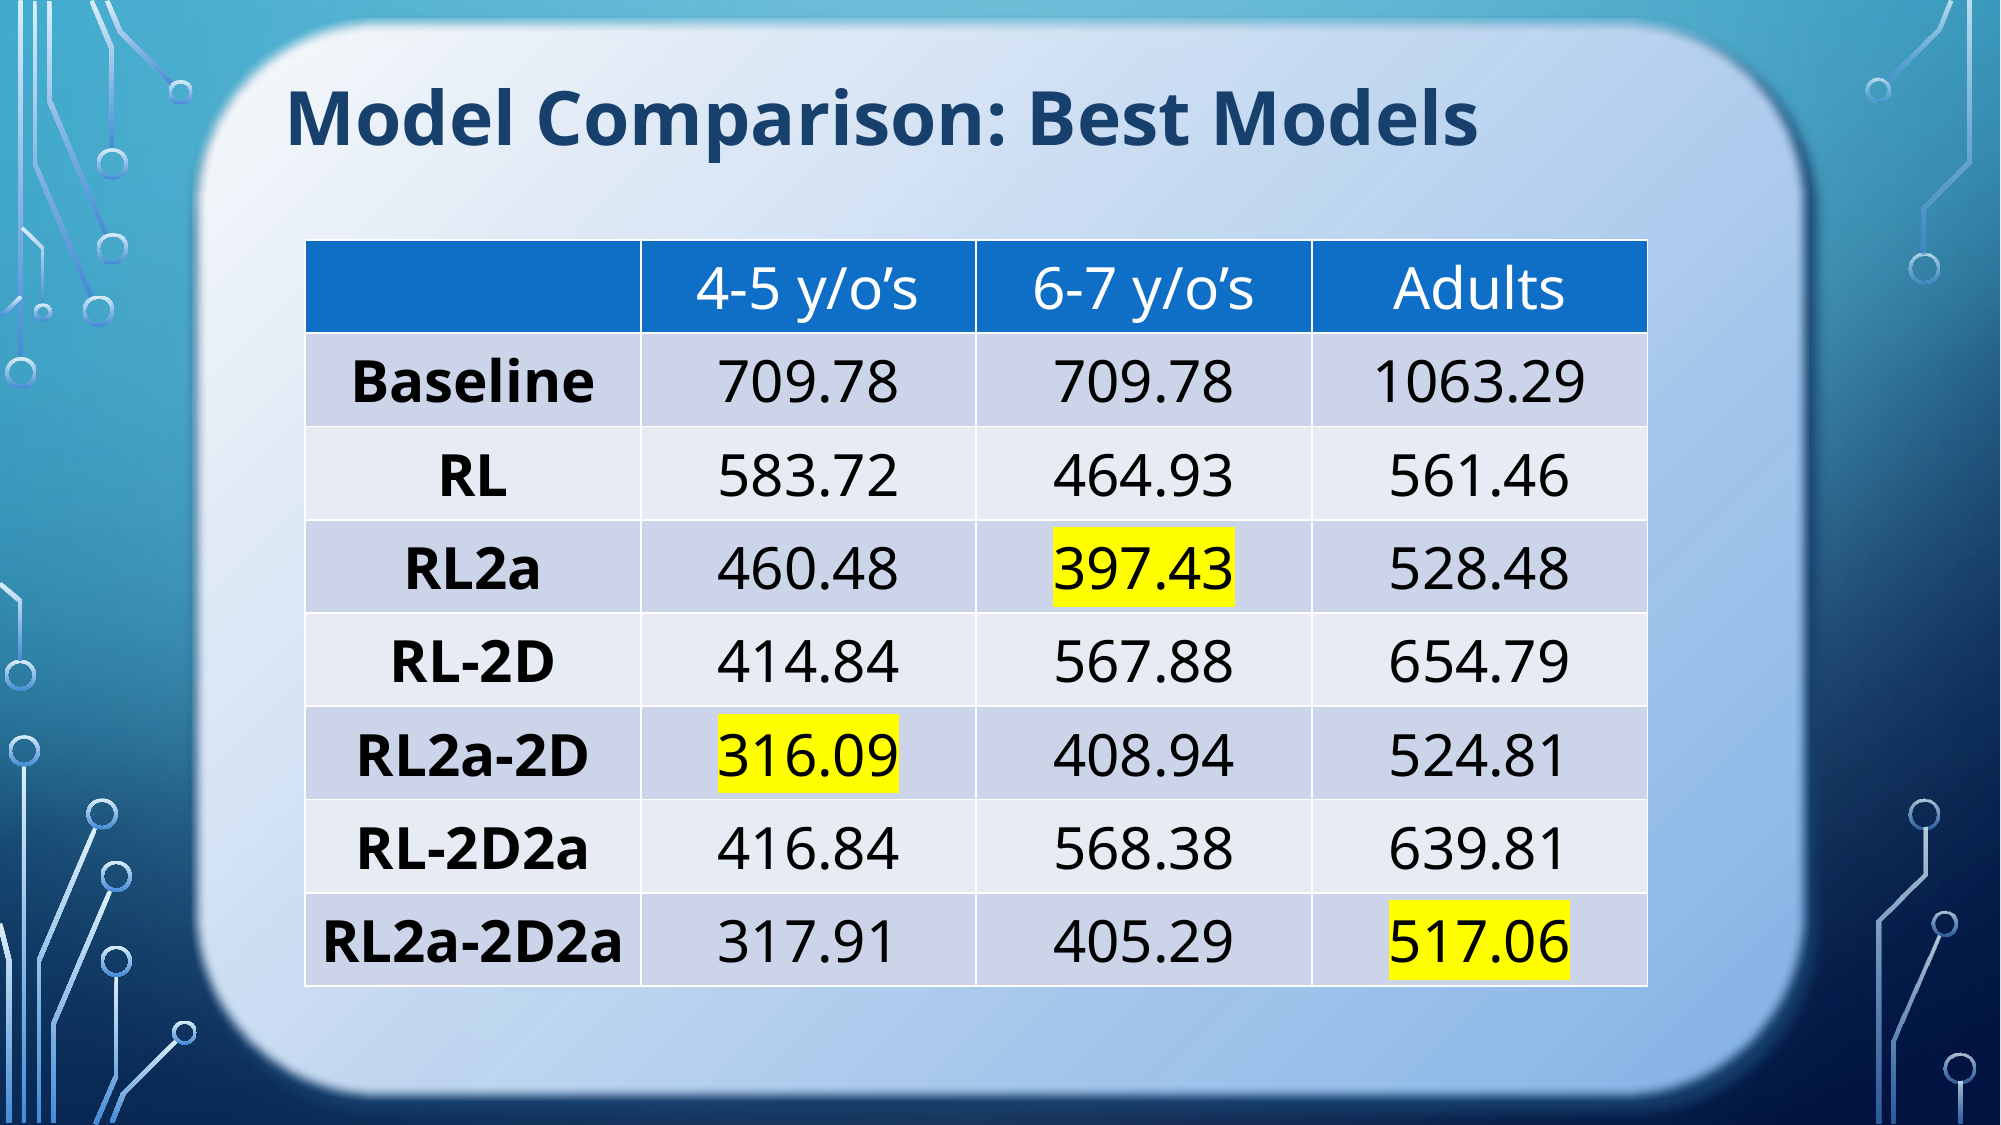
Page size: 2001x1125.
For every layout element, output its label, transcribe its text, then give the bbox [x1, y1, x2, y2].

text_box [282, 32, 1720, 63]
text_box Model Comparison: Best Models [269, 63, 1730, 238]
text_box [206, 70, 1795, 1086]
